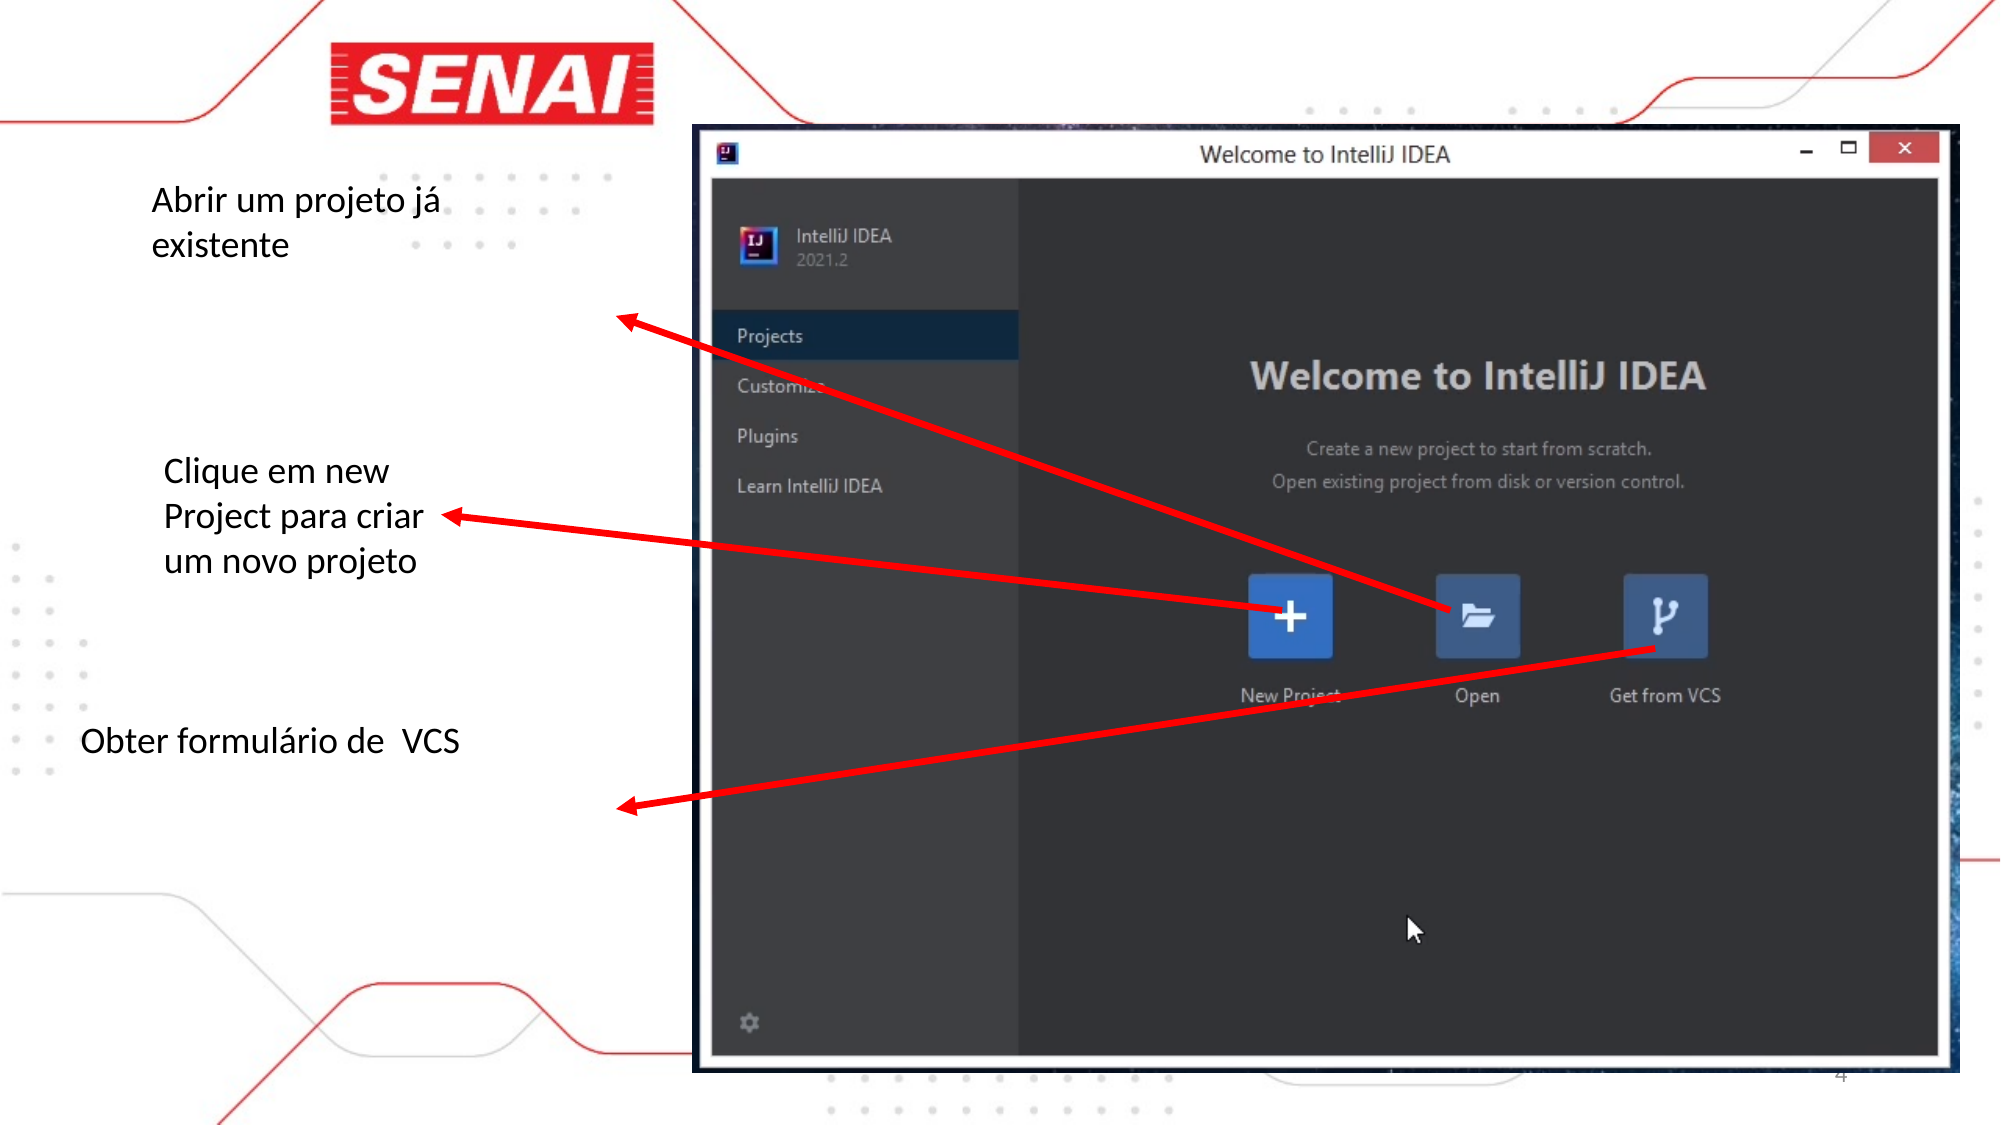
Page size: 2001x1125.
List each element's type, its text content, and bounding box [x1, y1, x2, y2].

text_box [441, 514, 615, 611]
picture [0, 0, 2001, 1125]
slide_number 4 [1412, 1073, 1863, 1103]
text_box Clique em new Project para criar um novo projeto [149, 438, 491, 589]
text_box Obter formulário de VCS [65, 709, 594, 769]
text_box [615, 648, 1656, 810]
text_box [615, 315, 1451, 611]
text_box Abrir um projeto já existente [136, 168, 594, 273]
